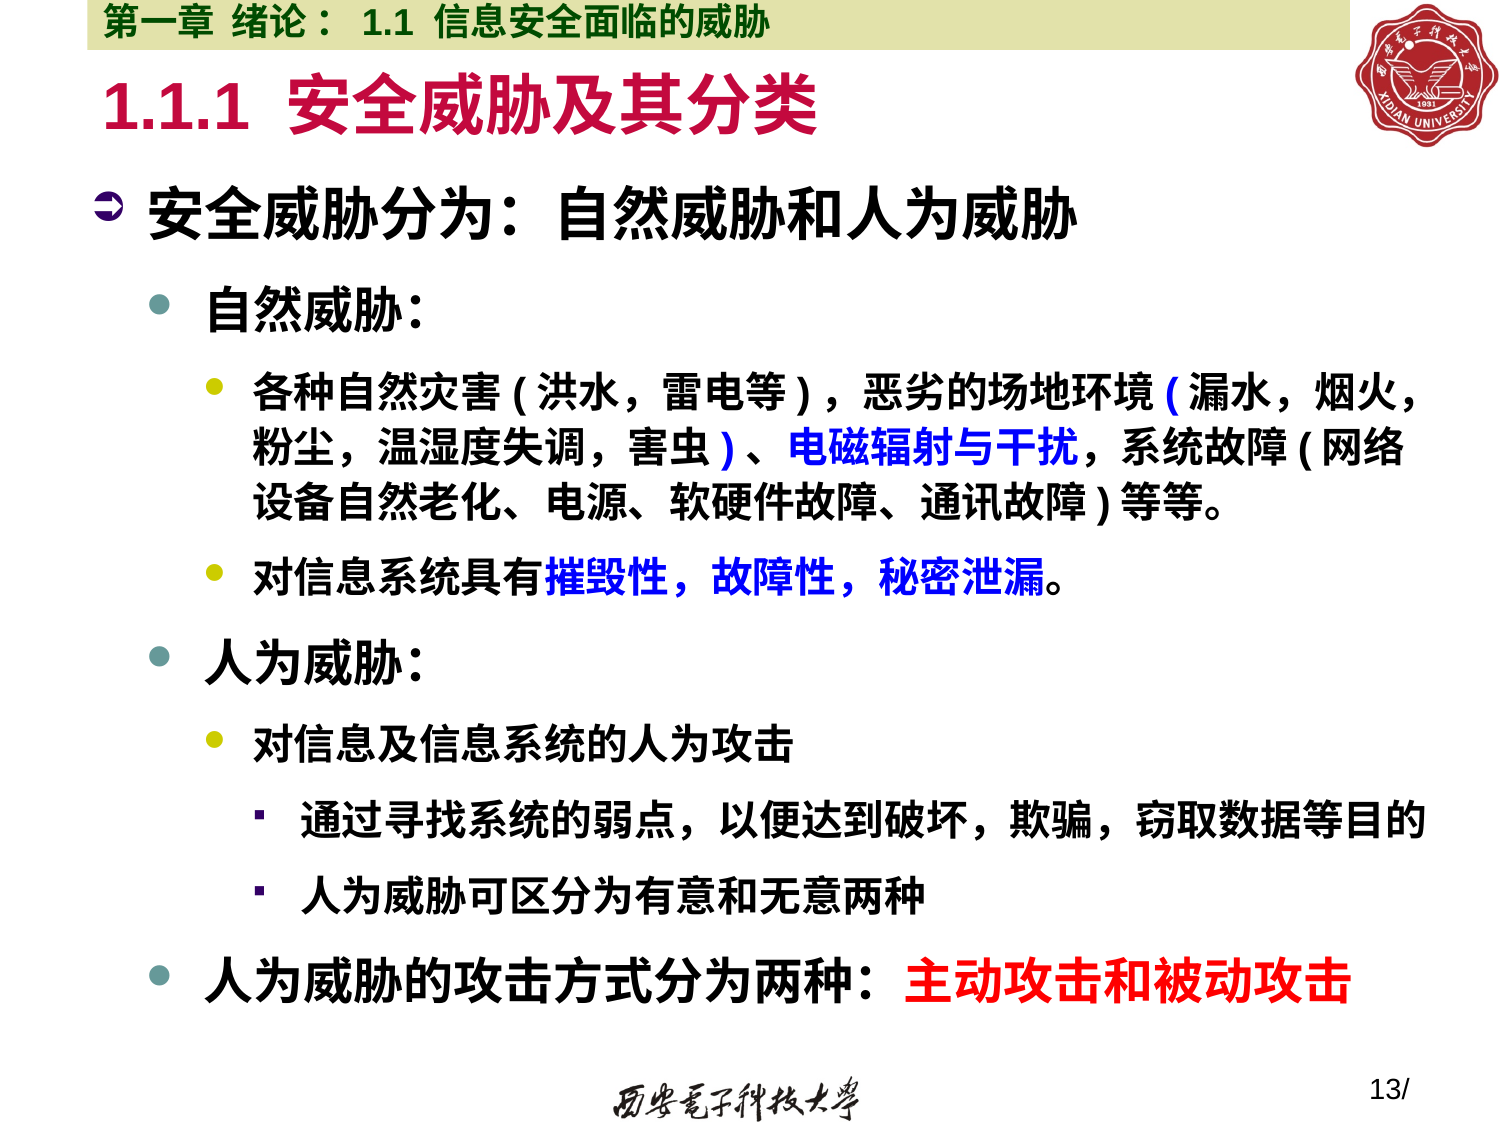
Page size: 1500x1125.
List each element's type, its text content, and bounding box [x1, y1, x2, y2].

text_box 第一章 绪论 ：1.1 信息安全面临的威胁 [87, 0, 1350, 50]
picture [1350, 0, 1500, 150]
title 1.1.1 安全威胁及其分类 [87, 62, 1351, 151]
slide_number 13/ [1074, 1062, 1426, 1113]
picture [612, 1076, 863, 1125]
list 安全威胁分为：自然威胁和人为威胁 自然威胁： 各种自然灾害(洪水，雷电等)，恶劣的场地环境(漏水，烟火，粉尘，温湿度失调，害虫)、电磁辐射与干扰，系统故障(网络设备自然老化、电源、软硬件故障、通讯故障)等等。 对信息系统具有摧毁性，故障性，秘密泄漏。 人为威胁： 对信息及信息系统的人为攻击 通过寻找系统的弱点，以便达到破坏，欺骗，窃取数据等目的 人为威胁可区分为有意和无意两种 人为威胁的攻击方式分为两种：主动攻击和被动攻击 [74, 162, 1451, 1063]
